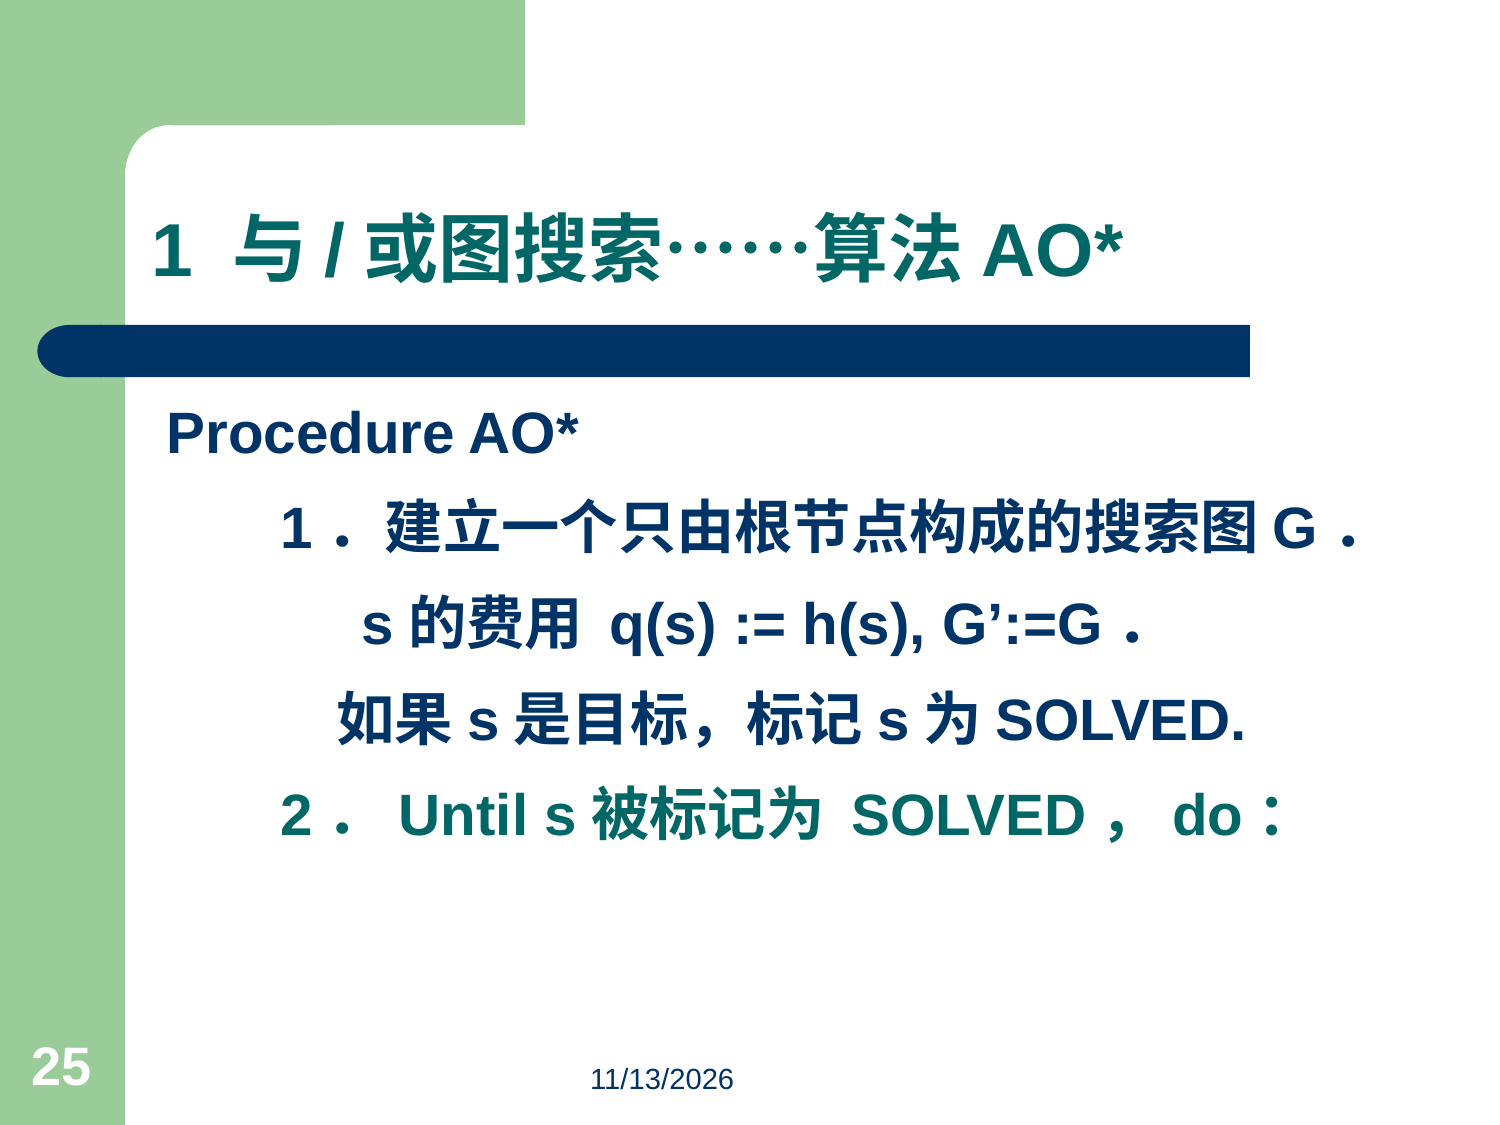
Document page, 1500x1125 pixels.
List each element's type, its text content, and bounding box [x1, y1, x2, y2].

text_box 1 与/或图搜索……算法AO* [124, 124, 1426, 313]
slide_number 25 [13, 1023, 111, 1105]
text_box Procedure AO* 1．建立一个只由根节点构成的搜索图G． s的费用 q(s) := h(s), G’:=G． 如果s是目标，标记s为SOLVED. 2．Until s被标记为 SOLVED，do： [135, 373, 1459, 681]
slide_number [399, 1024, 750, 1104]
